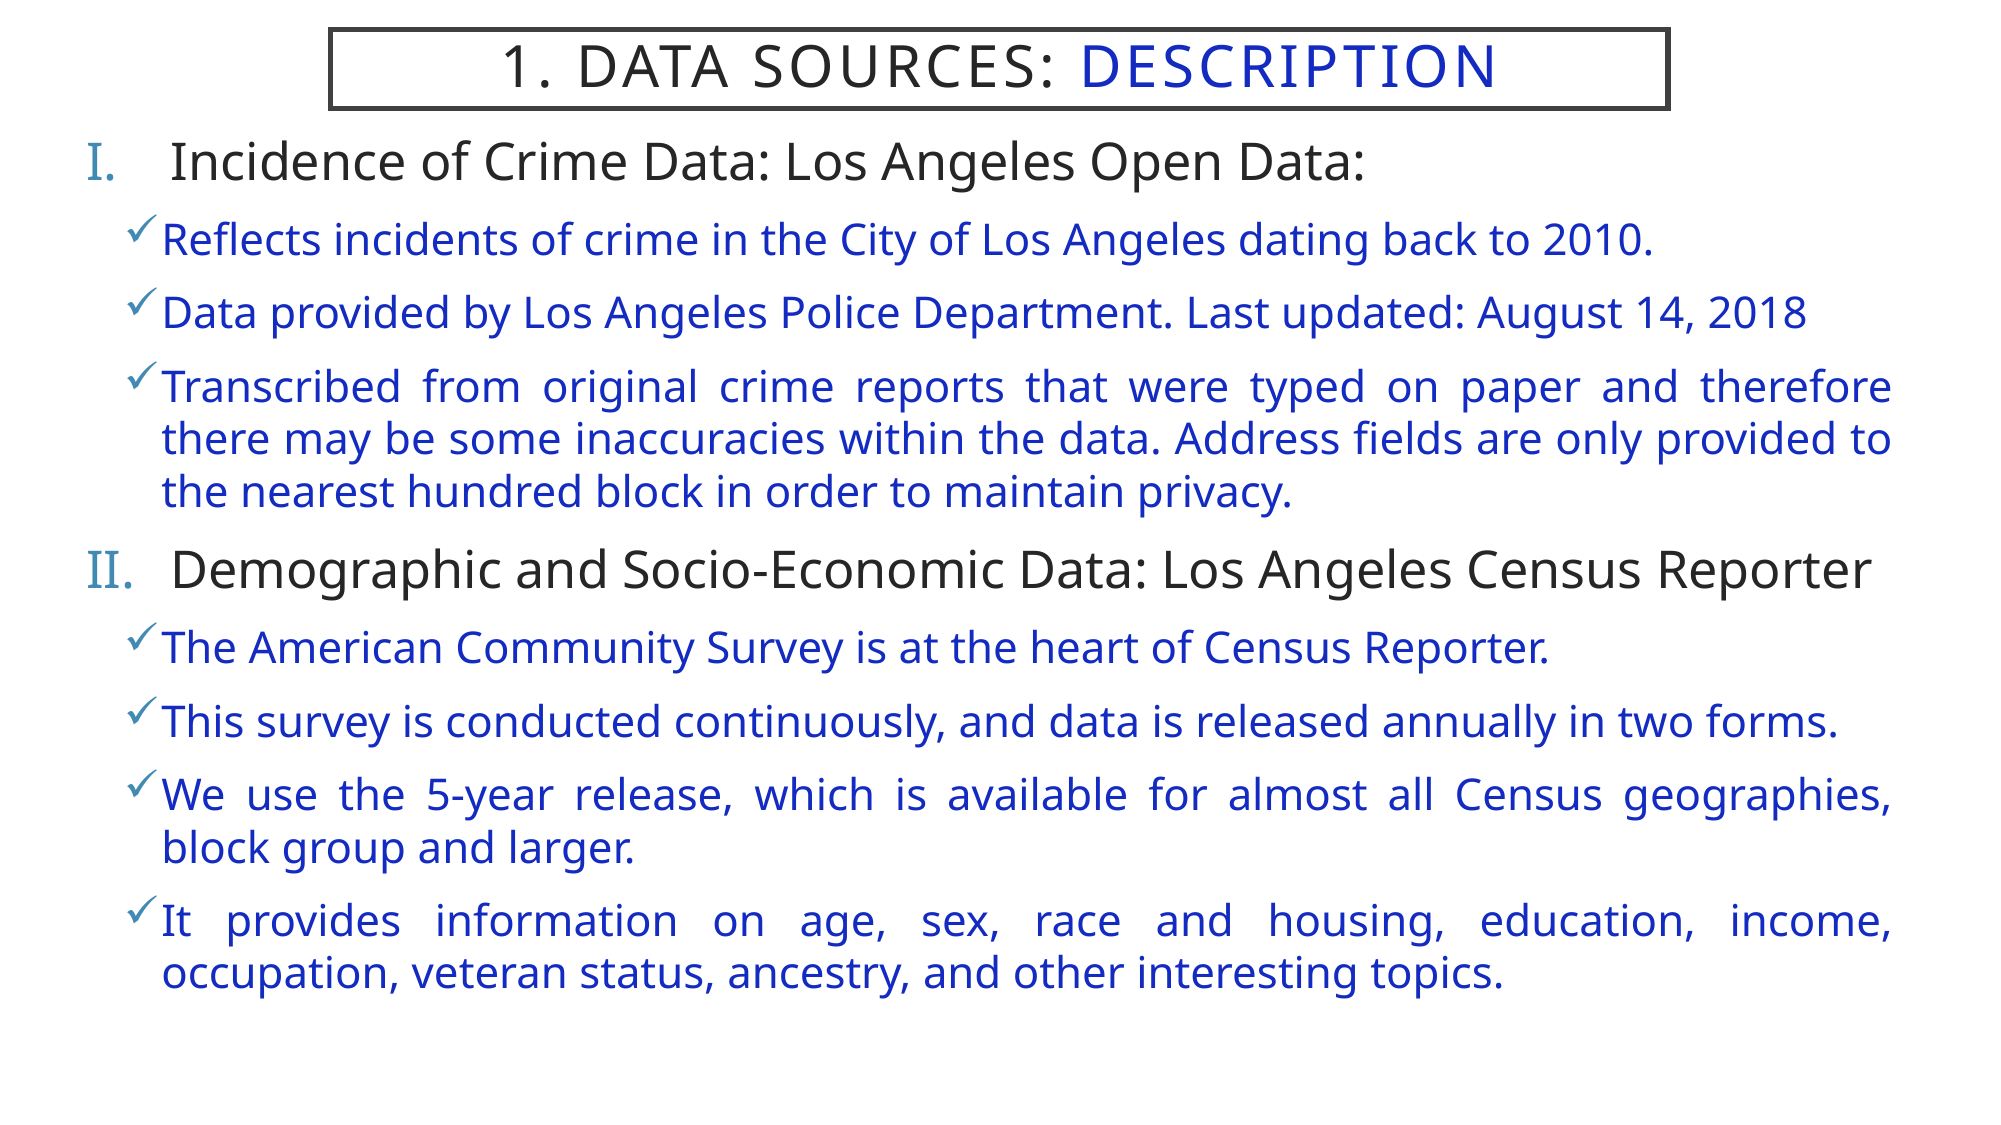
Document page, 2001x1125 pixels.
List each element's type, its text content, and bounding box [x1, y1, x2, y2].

title 1. Data Sources: Description [328, 27, 1671, 111]
list Incidence of Crime Data: Los Angeles Open Data: Reflects incidents of crime in the City of Los Angeles dating back to 2010. Data provided by Los Angeles Police Department. Last updated: August 14, 2018 Transcribed from original crime reports that were typed on paper and therefore there may be some inaccuracies within the data. Address fields are only provided to the nearest hundred block in order to maintain privacy. Demographic and Socio-Economic Data: Los Angeles Census Reporter The American Community Survey is at the heart of Census Reporter. This survey is conducted continuously, and data is released annually in two forms. We use the 5-year release, which is available for almost all Census geographies, block group and larger. It provides information on age, sex, race and housing, education, income, occupation, veteran status, ancestry, and other interesting topics. [71, 121, 1910, 1088]
